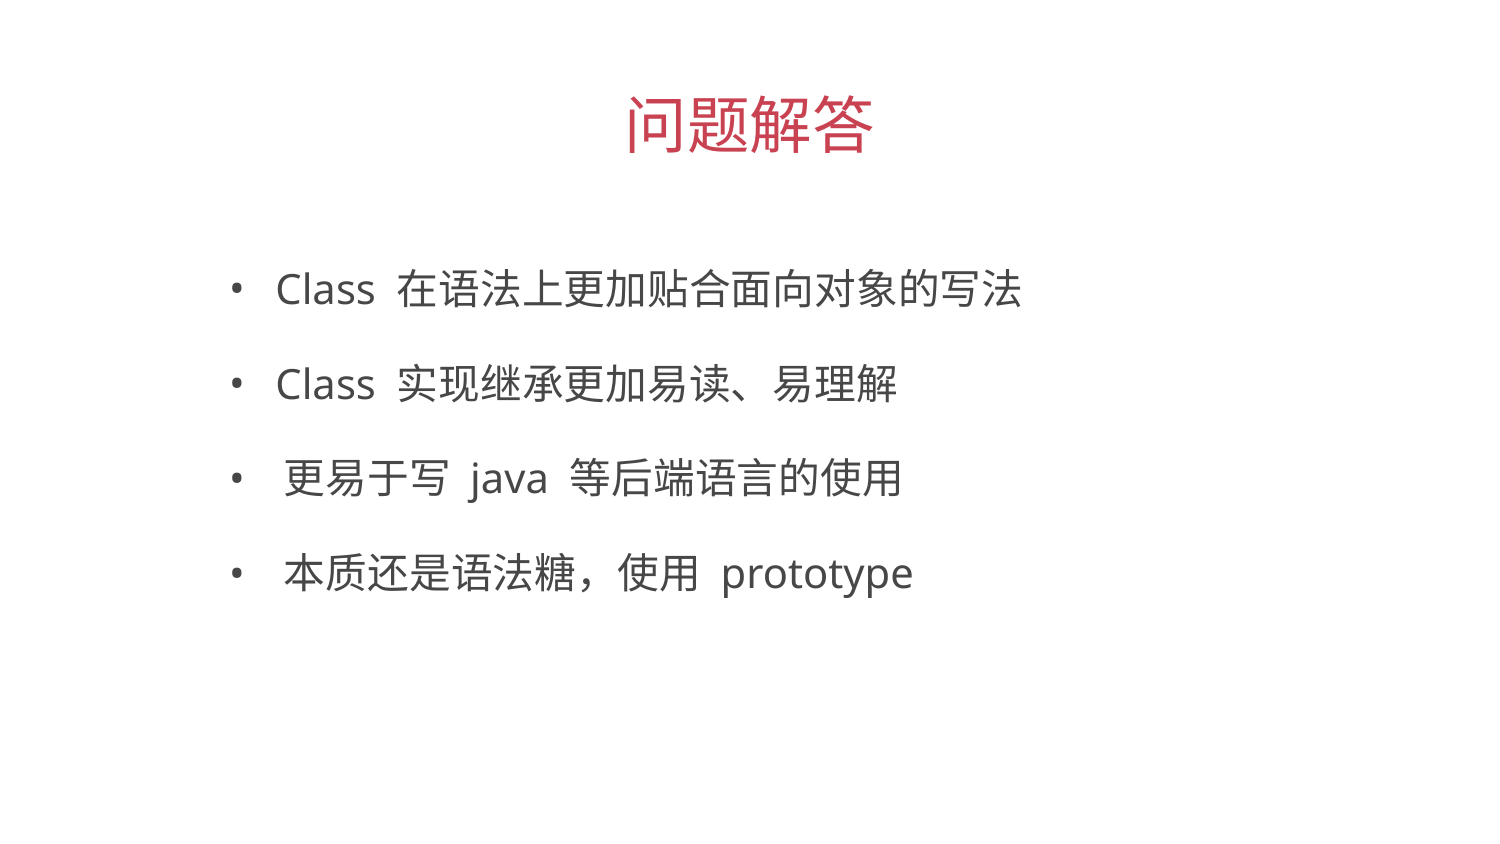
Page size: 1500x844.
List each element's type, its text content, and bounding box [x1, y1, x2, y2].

text_box Class 在语法上更加贴合面向对象的写法 [229, 262, 1185, 313]
text_box Class 实现继承更加易读、易理解 [229, 357, 1185, 408]
text_box 更易于写 java 等后端语言的使用 [229, 452, 1185, 503]
text_box 本质还是语法糖，使用 prototype [229, 547, 1185, 598]
text_box 问题解答 [617, 78, 883, 168]
